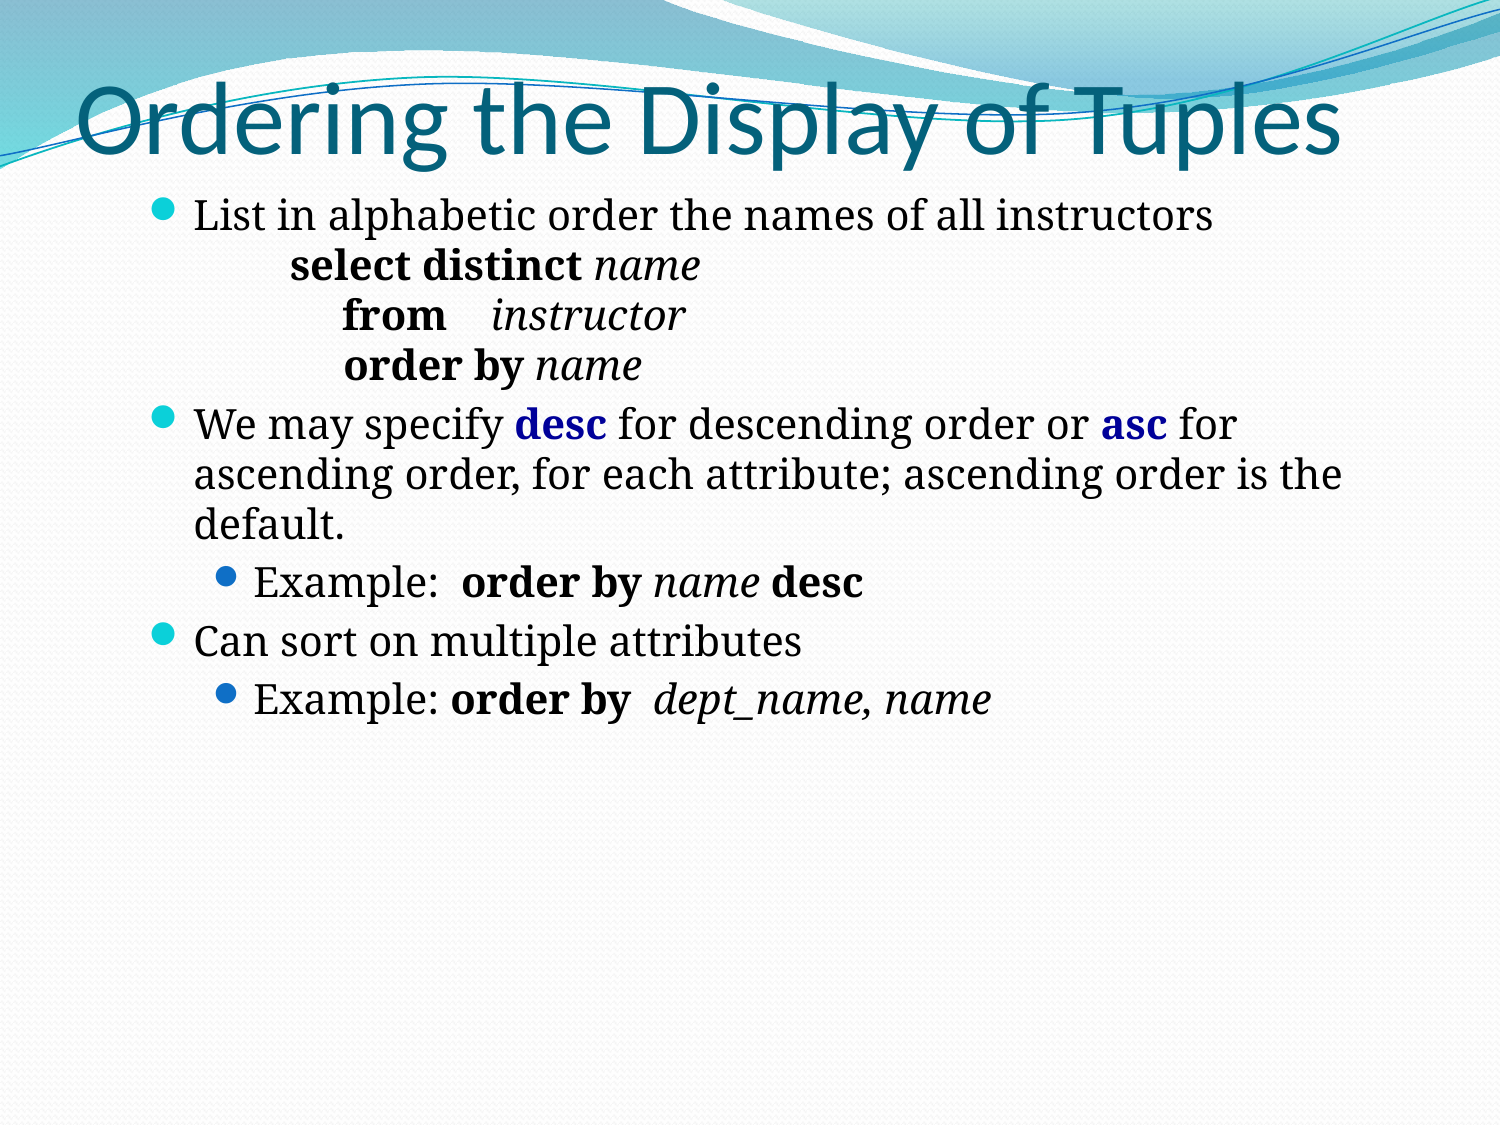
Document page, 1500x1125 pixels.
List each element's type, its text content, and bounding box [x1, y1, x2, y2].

list List in alphabetic order the names of all instructors select distinct name from instructor order by name We may specify desc for descending order or asc for ascending order, for each attribute; ascending order is the default. Example: order by name desc Can sort on multiple attributes Example: order by dept_name, name [133, 181, 1391, 872]
title Ordering the Display of Tuples [75, 0, 1425, 176]
